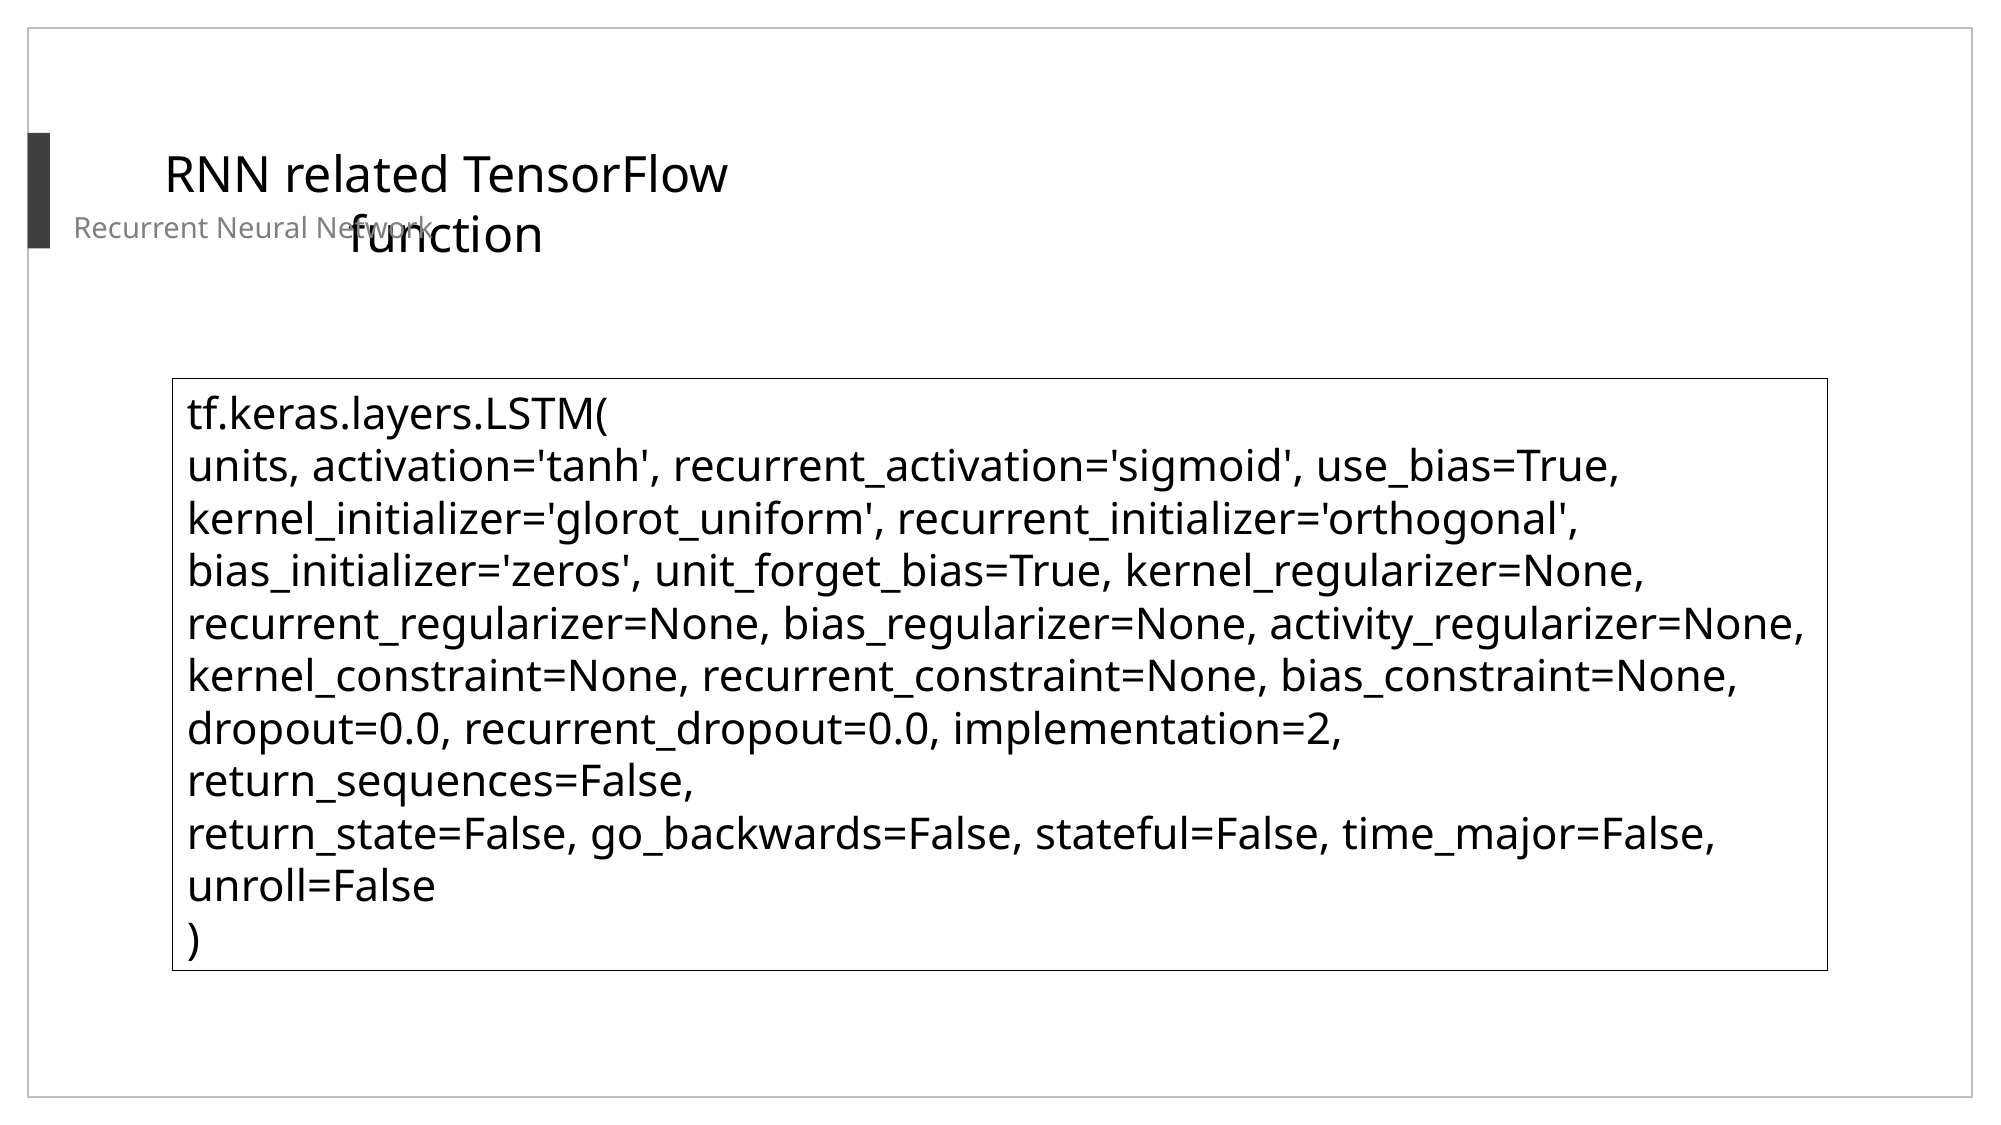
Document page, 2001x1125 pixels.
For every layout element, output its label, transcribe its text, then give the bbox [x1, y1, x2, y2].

text_box Recurrent Neural Network [58, 201, 877, 252]
text_box [27, 132, 51, 249]
text_box [27, 27, 1973, 1098]
text_box tf.keras.layers.LSTM( units, activation='tanh', recurrent_activation='sigmoid', use_bias=True, kernel_initializer='glorot_uniform', recurrent_initializer='orthogonal', bias_initializer='zeros', unit_forget_bias=True, kernel_regularizer=None, recurrent_regularizer=None, bias_regularizer=None, activity_regularizer=None, kernel_constraint=None, recurrent_constraint=None, bias_constraint=None, dropout=0.0, recurrent_dropout=0.0, implementation=2, return_sequences=False, return_state=False, go_backwards=False, stateful=False, time_major=False, unroll=False ) [172, 378, 1828, 971]
text_box RNN related TensorFlow function [47, 134, 846, 270]
